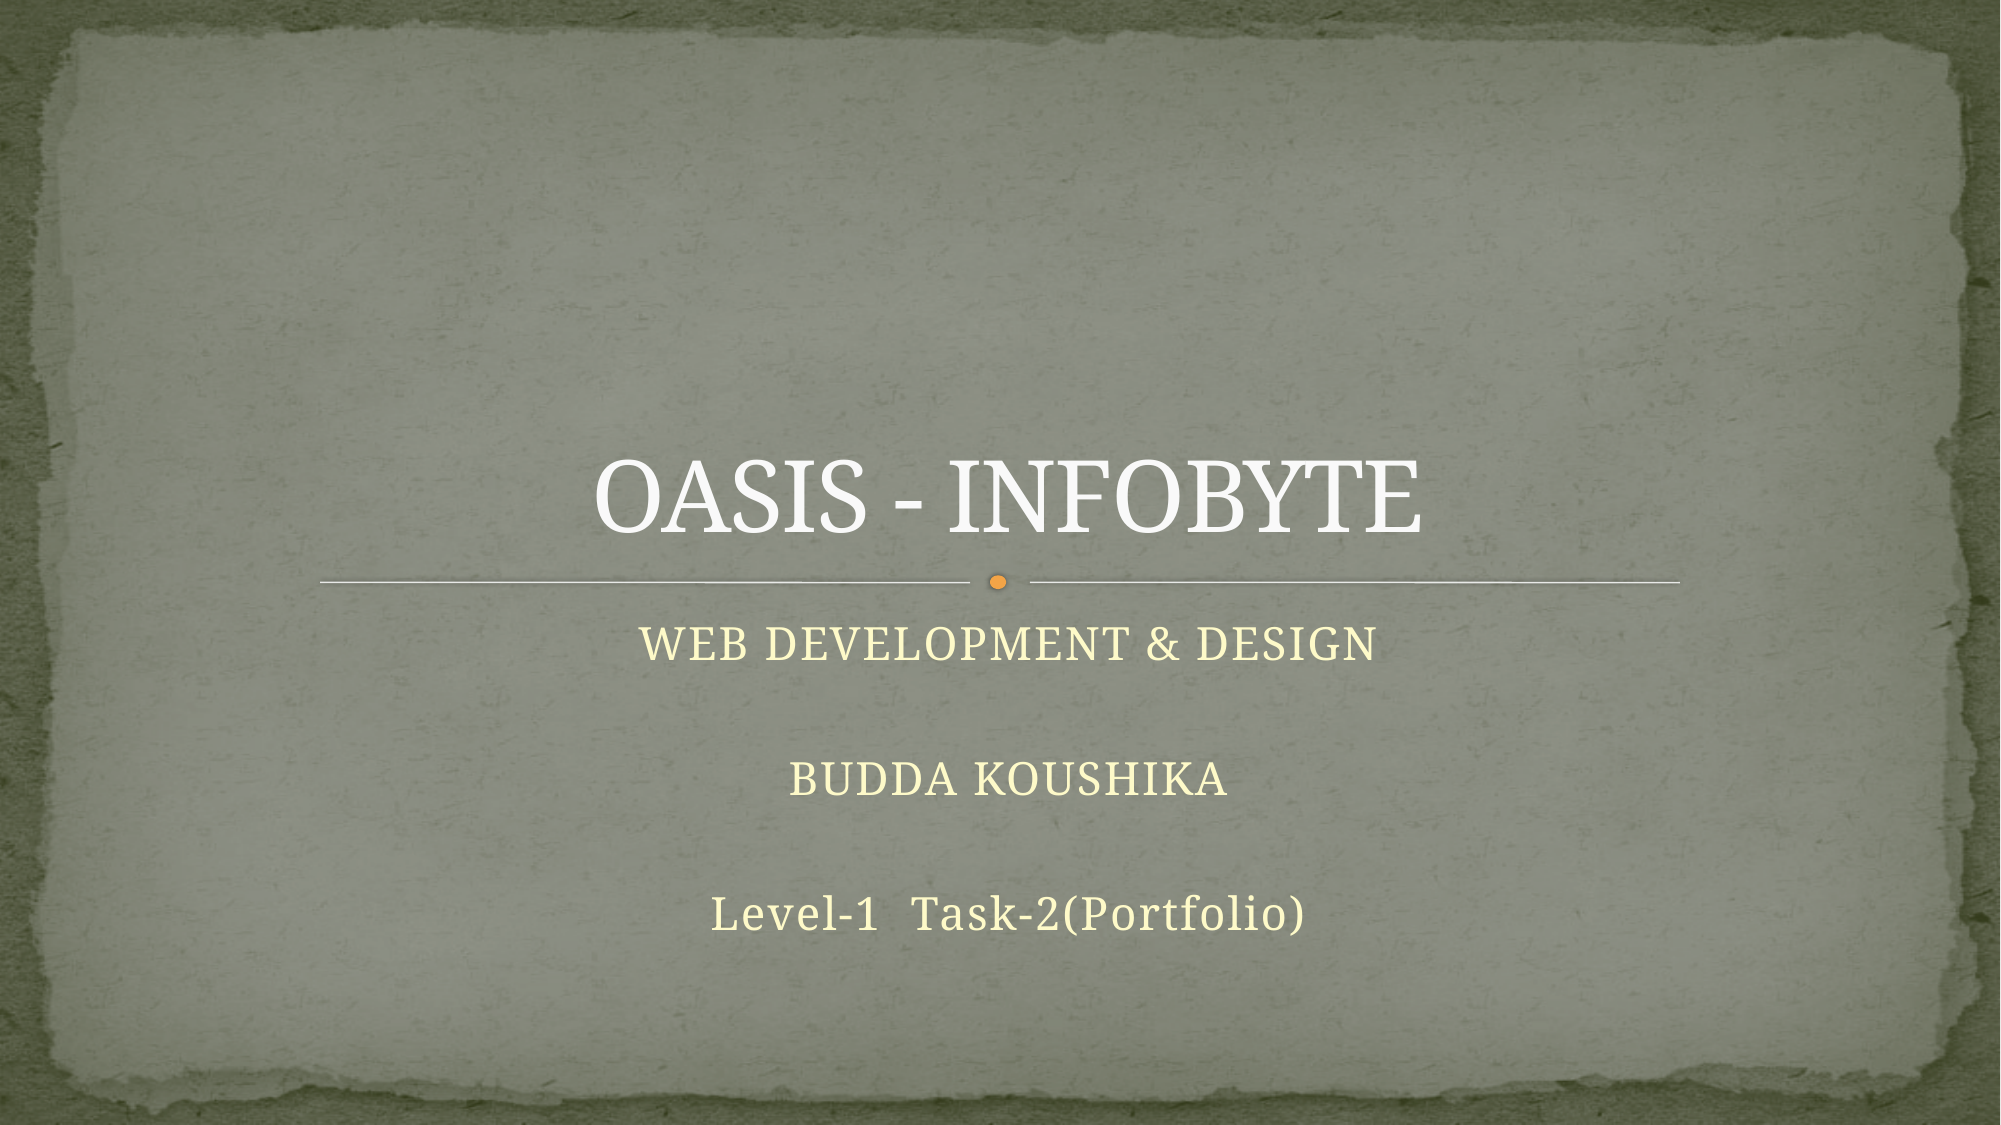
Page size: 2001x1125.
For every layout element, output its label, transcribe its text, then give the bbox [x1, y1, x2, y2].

subtitle WEB DEVELOPMENT & DESIGN BUDDA KOUSHIKA Level-1 Task-2(Portfolio) [99, 606, 1917, 795]
title OASIS - INFOBYTE [99, 235, 1917, 561]
